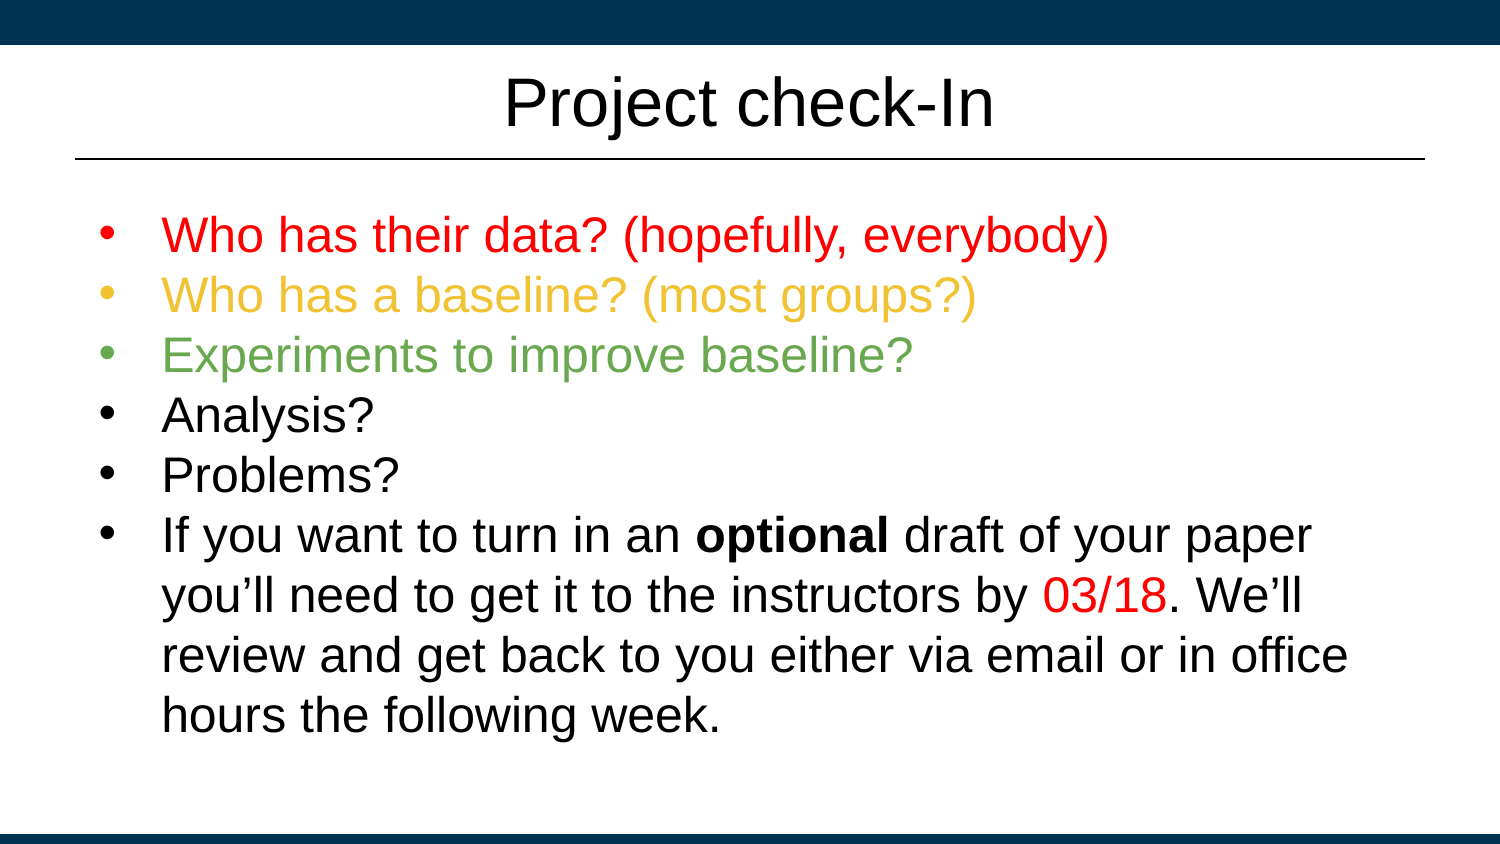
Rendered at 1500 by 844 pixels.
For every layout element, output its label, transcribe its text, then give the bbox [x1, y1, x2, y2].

title Project check-In [75, 28, 1425, 169]
list Who has their data? (hopefully, everybody) Who has a baseline? (most groups?) Experiments to improve baseline? Analysis? Problems? If you want to turn in an optional draft of your paper you’ll need to get it to the instructors by 03/18. We’ll review and get back to you either via email or in office hours the following week. [75, 196, 1425, 754]
